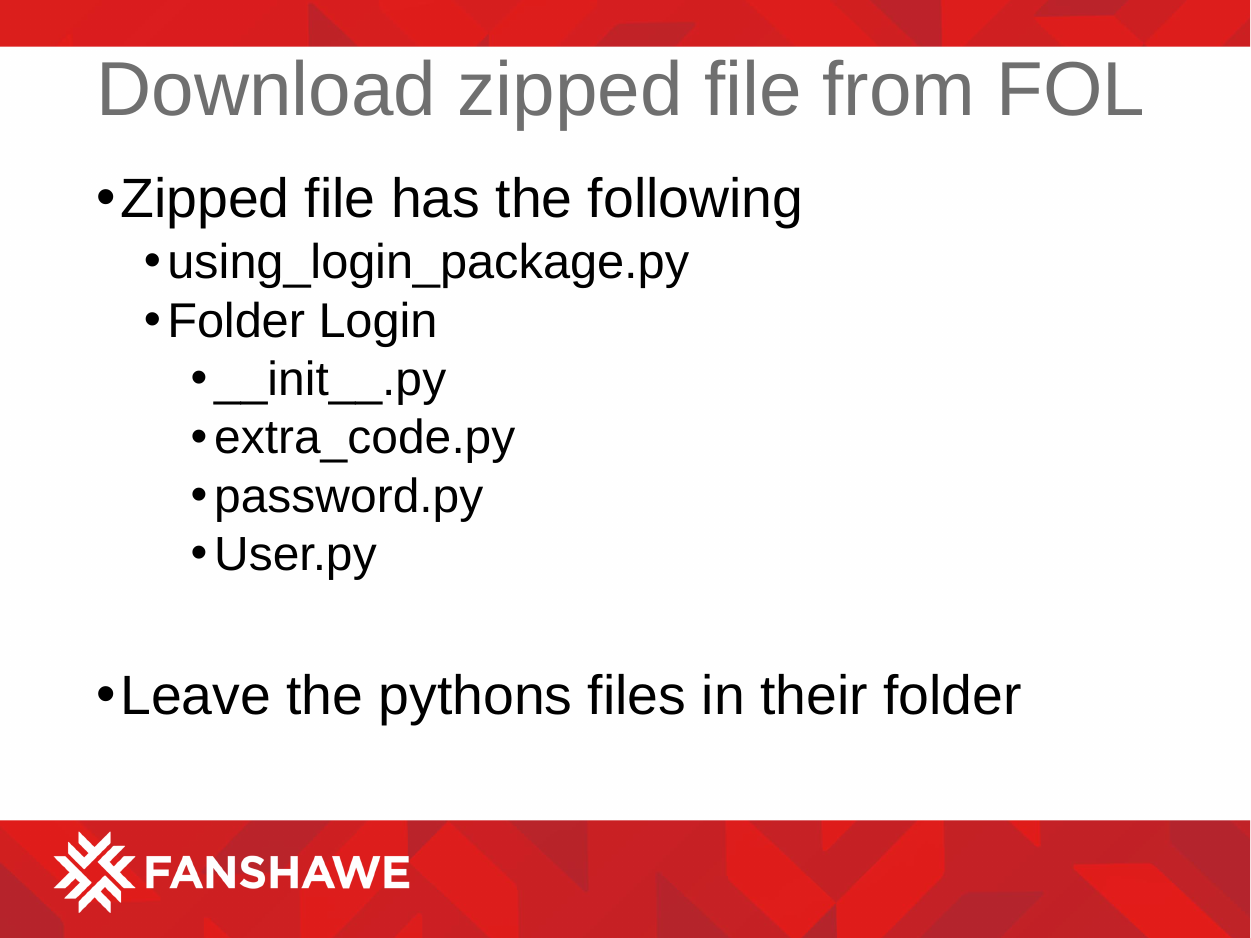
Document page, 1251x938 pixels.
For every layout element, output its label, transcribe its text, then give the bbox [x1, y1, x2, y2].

title Download zipped file from FOL [81, 49, 1165, 132]
list Zipped file has the following using_login_package.py Folder Login __init__.py extra_code.py password.py User.py Leave the pythons files in their folder [81, 162, 1165, 807]
picture [0, 0, 1251, 938]
